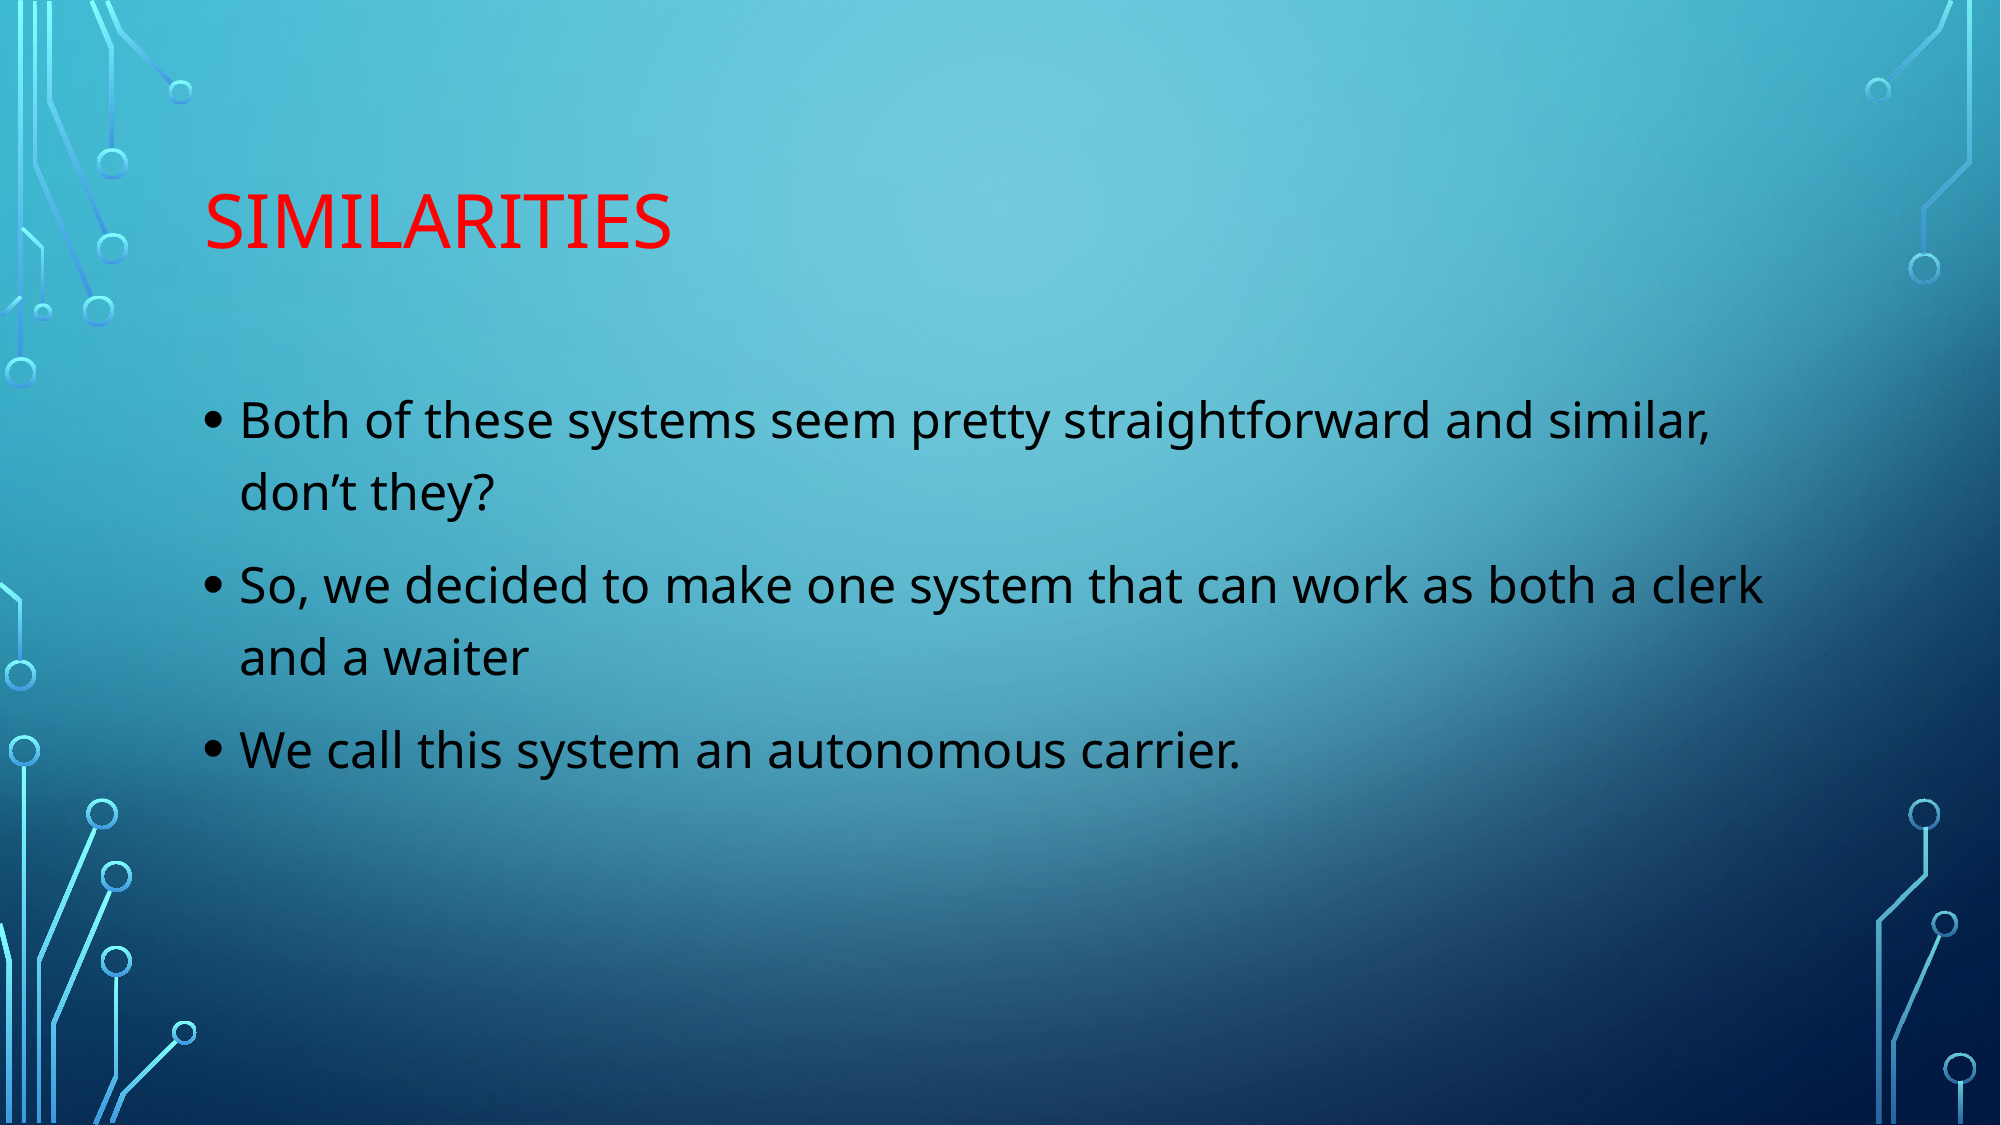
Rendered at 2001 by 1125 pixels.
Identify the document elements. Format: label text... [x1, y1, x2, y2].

title Similarities [189, 102, 1815, 346]
list Both of these systems seem pretty straightforward and similar, don’t they? So, we decided to make one system that can work as both a clerk and a waiter We call this system an autonomous carrier. [187, 369, 1813, 950]
